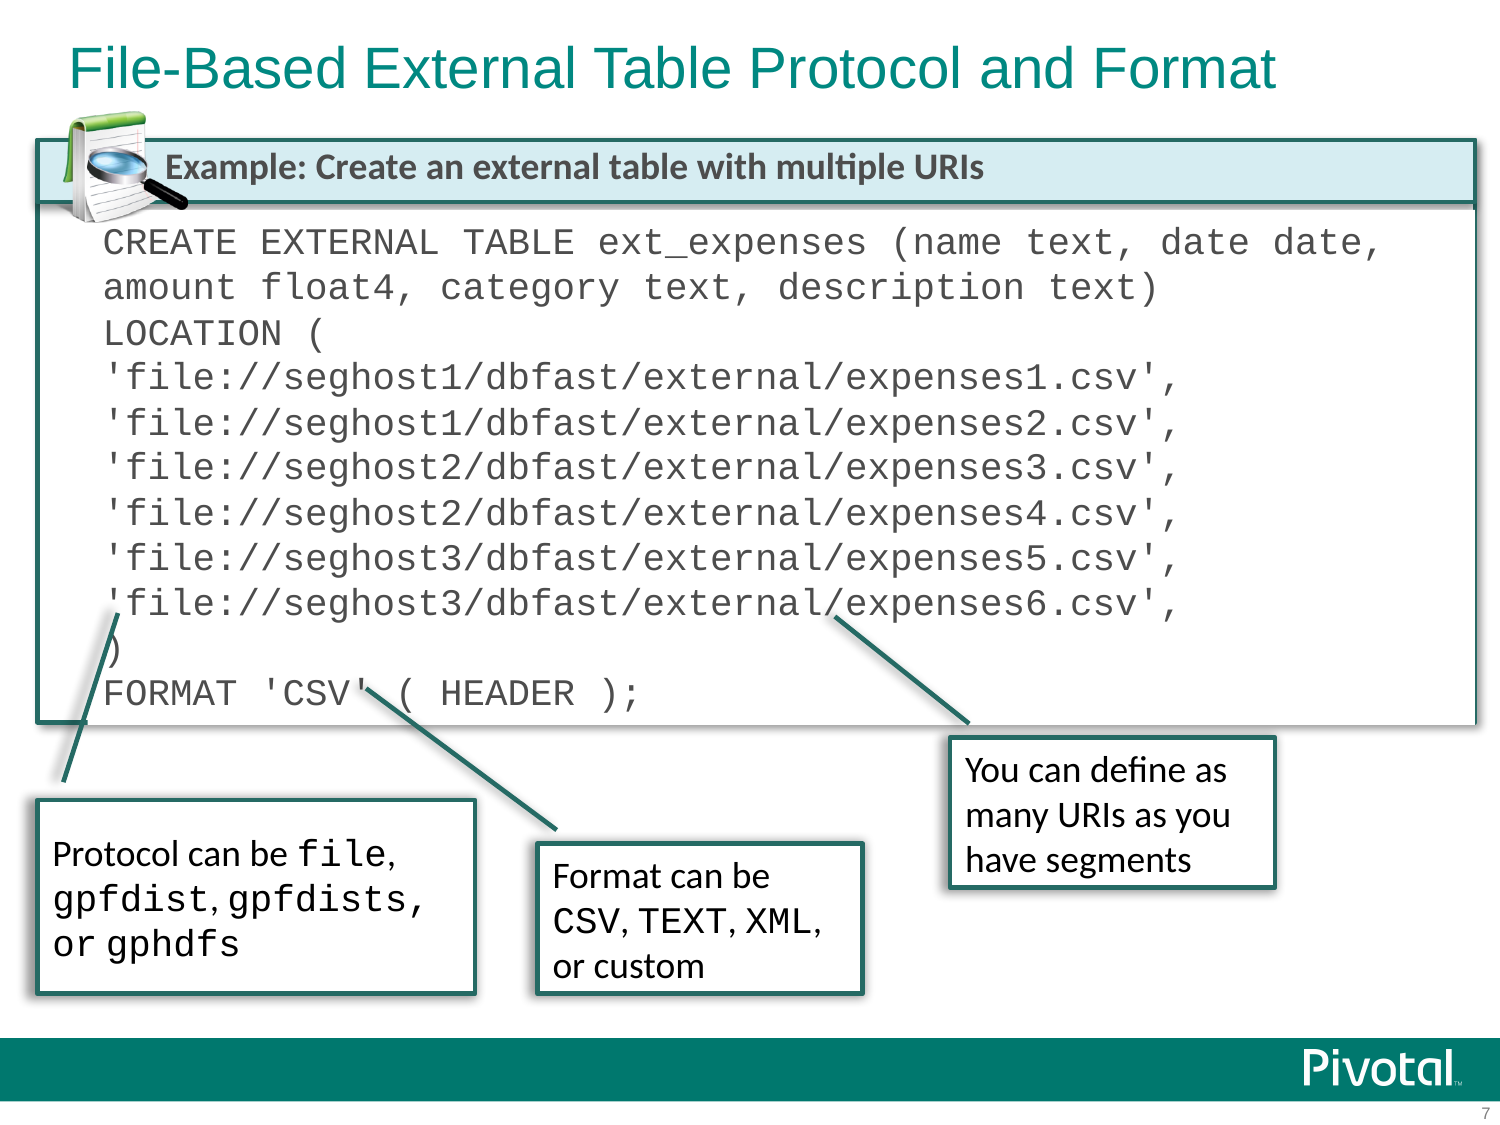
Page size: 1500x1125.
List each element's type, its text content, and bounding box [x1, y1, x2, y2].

picture [1304, 1049, 1462, 1086]
text_box You can define as many URIs as you have segments [950, 737, 1275, 888]
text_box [37, 109, 1476, 726]
text_box Protocol can be file, gpfdist, gpfdists, or gphdfs [37, 800, 475, 994]
text_box Format can be CSV, TEXT, XML, or custom [537, 843, 863, 994]
title File-Based External Table Protocol and Format [53, 22, 1404, 108]
